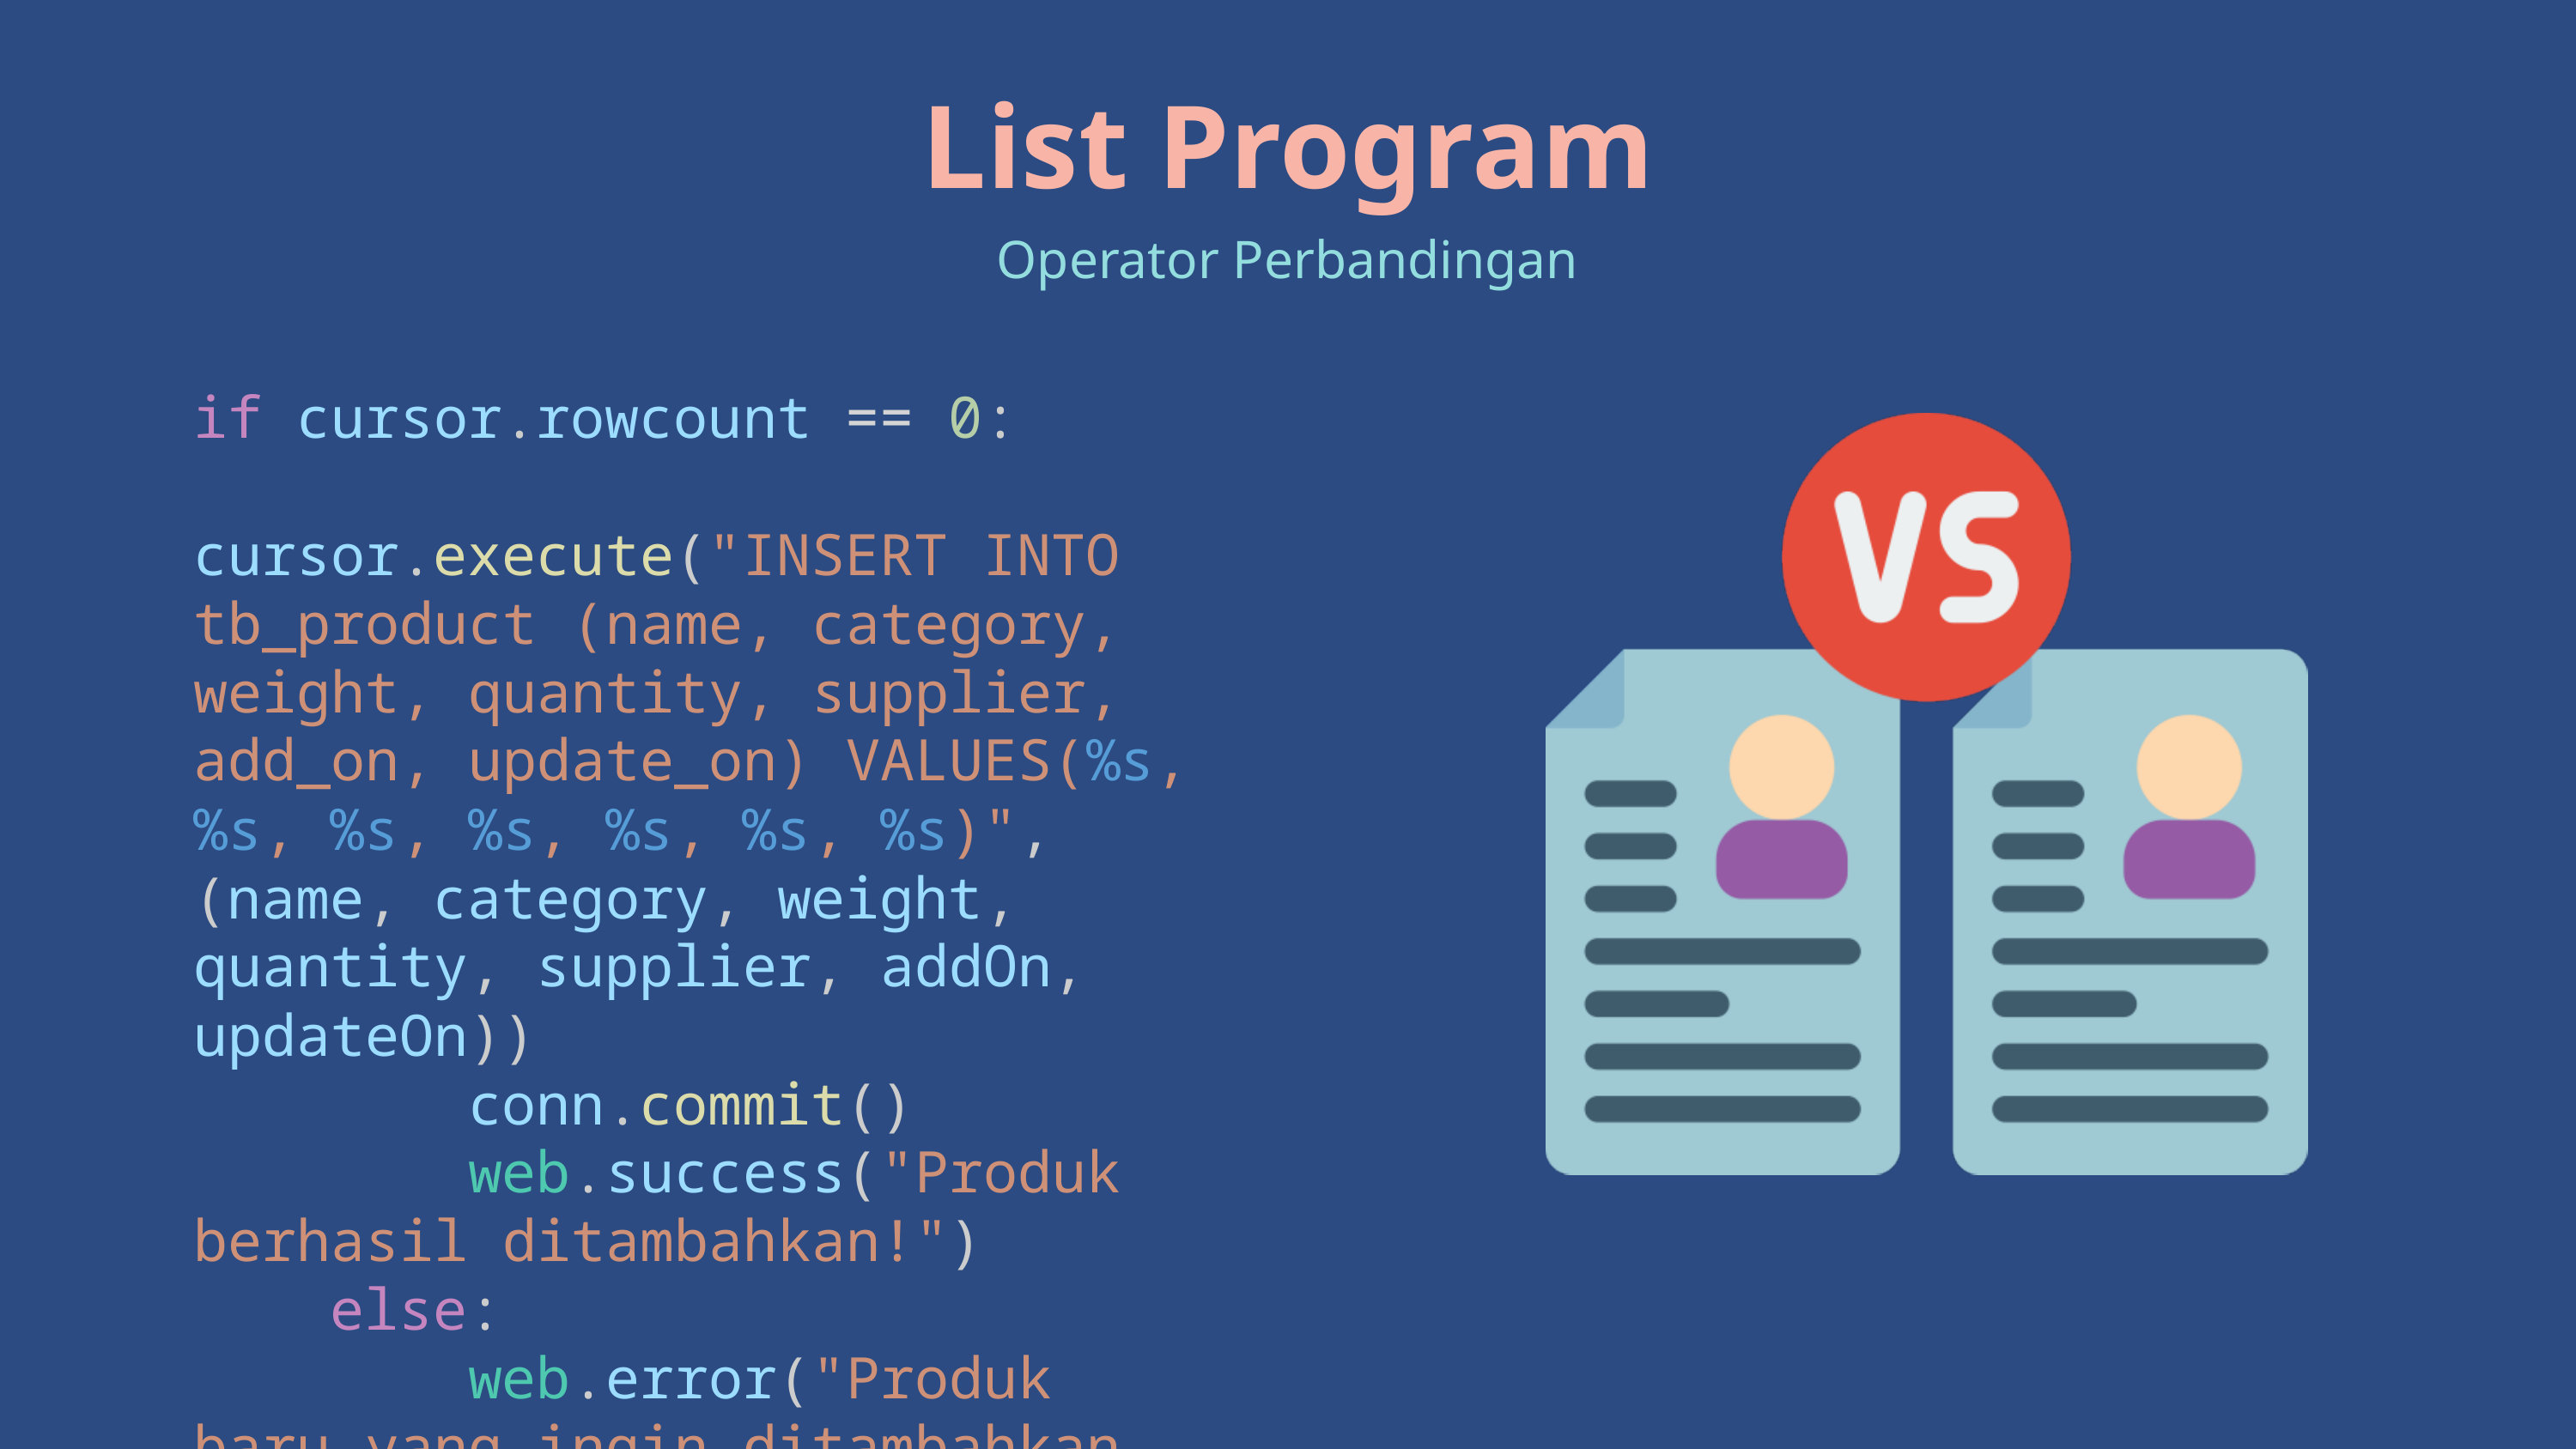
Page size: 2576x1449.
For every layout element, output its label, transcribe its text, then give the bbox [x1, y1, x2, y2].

text_box List Program [748, 91, 1828, 212]
picture [1545, 413, 2308, 1176]
text_box Operator Perbandingan [748, 216, 1828, 289]
text_box if cursor.rowcount == 0: cursor.execute("INSERT INTO tb_product (name, category, weight, quantity, supplier, add_on, update_on) VALUES(%s, %s, %s, %s, %s, %s, %s)", (name, category, weight, quantity, supplier, addOn, updateOn)) conn.commit() web.success("Produk berhasil ditambahkan!") else: web.error("Produk baru yang ingin ditambahkan sudah ada!") [192, 380, 1213, 1449]
